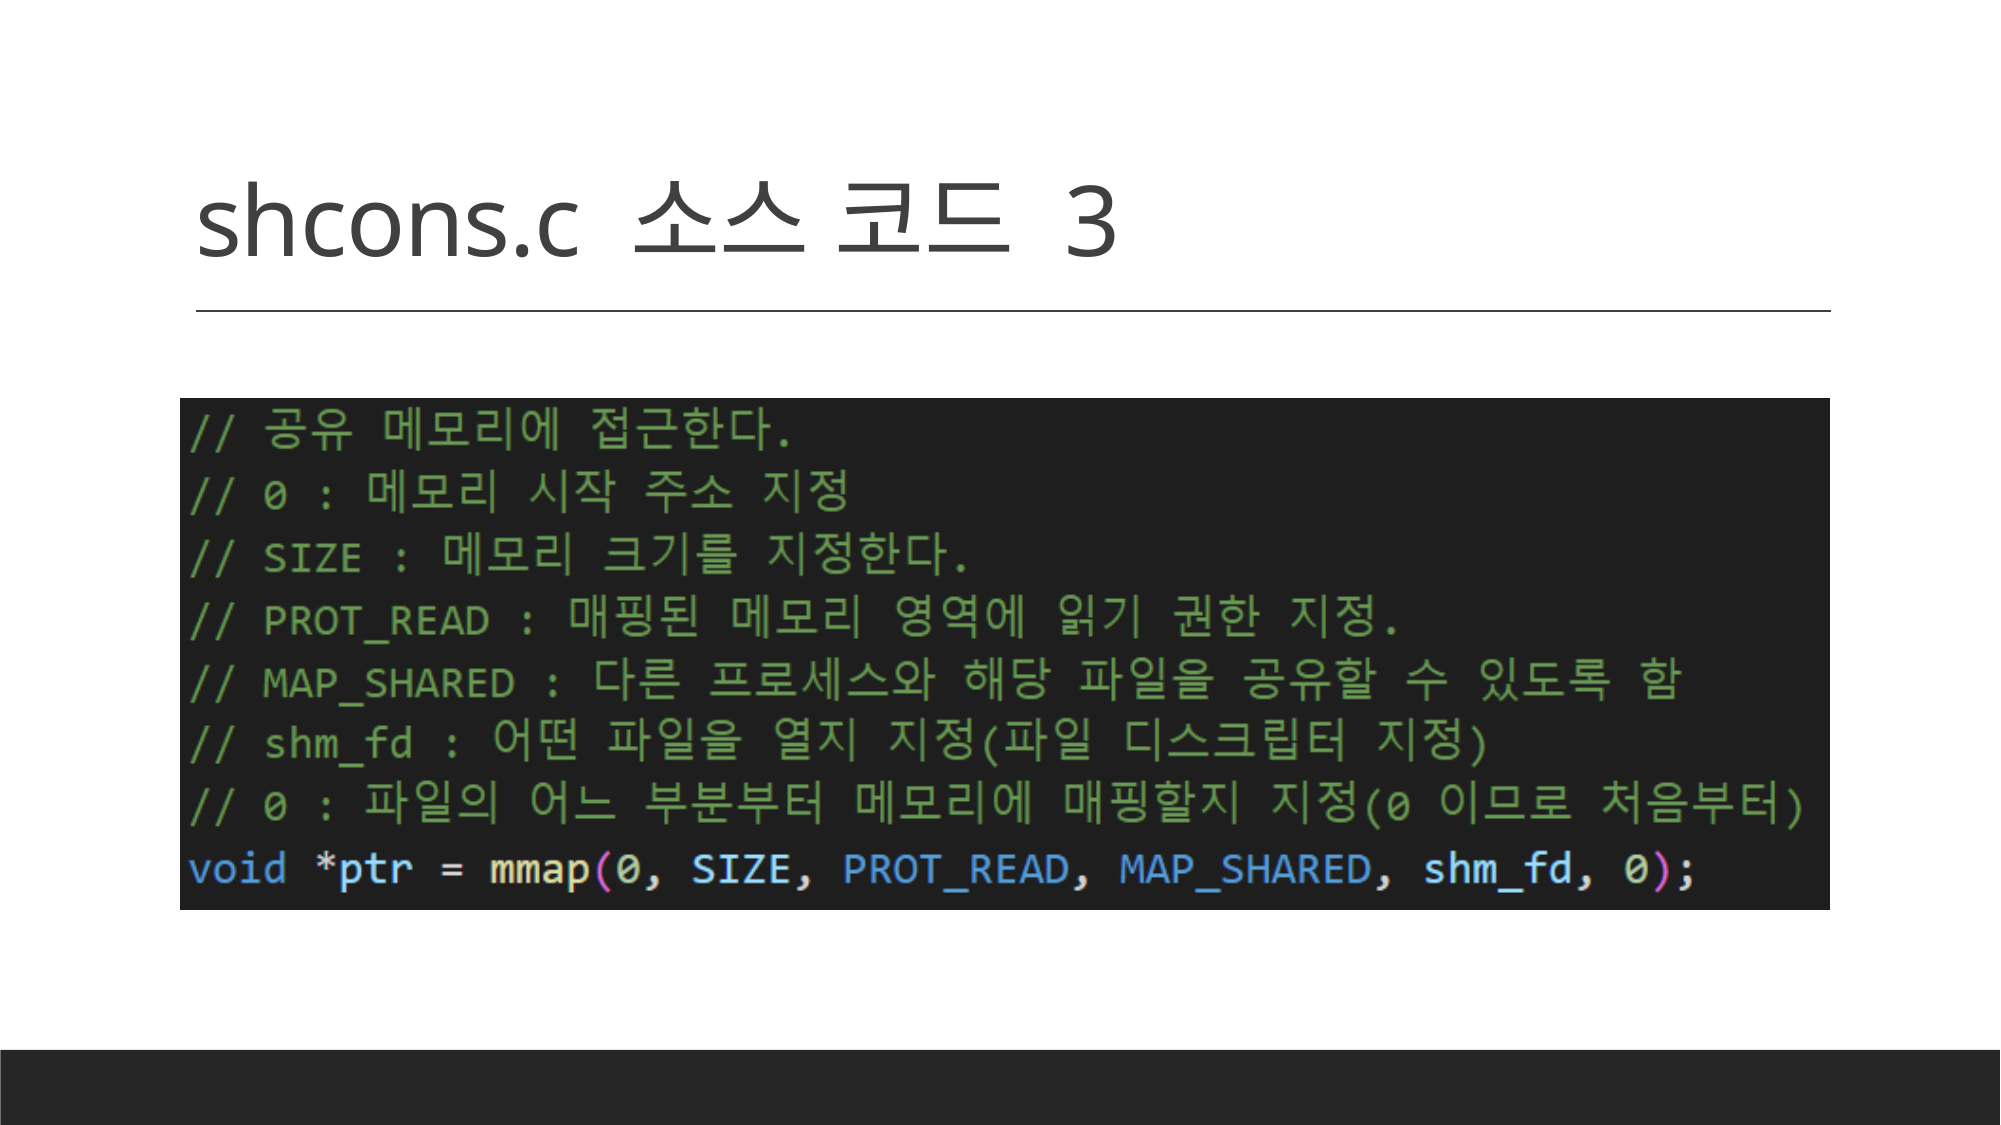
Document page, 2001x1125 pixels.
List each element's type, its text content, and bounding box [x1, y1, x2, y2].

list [179, 398, 1831, 911]
title shcons.c 소스 코드 3 [180, 47, 1830, 285]
